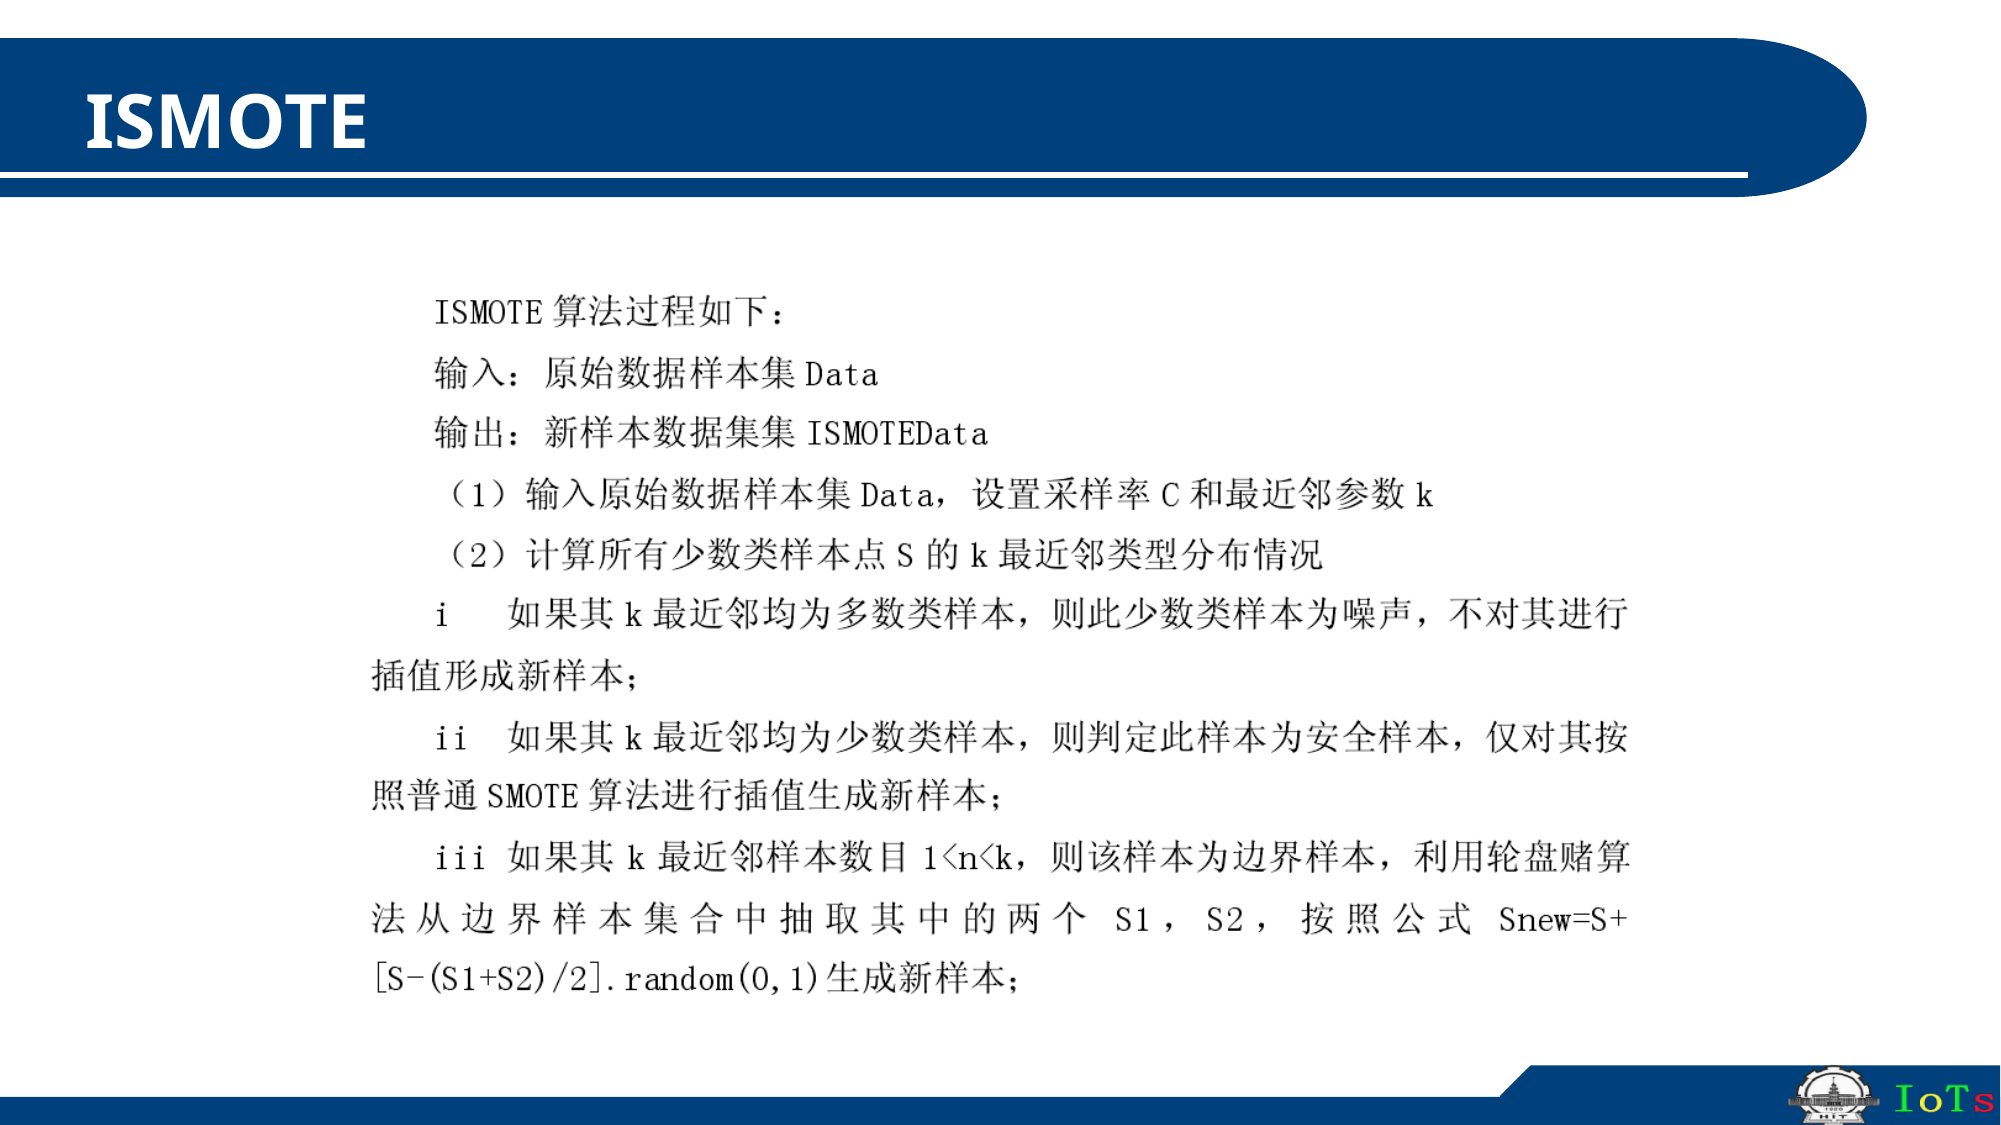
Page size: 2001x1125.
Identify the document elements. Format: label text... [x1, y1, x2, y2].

picture [1779, 1056, 2001, 1125]
title ISMOTE [70, 24, 1804, 213]
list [331, 262, 1665, 1006]
